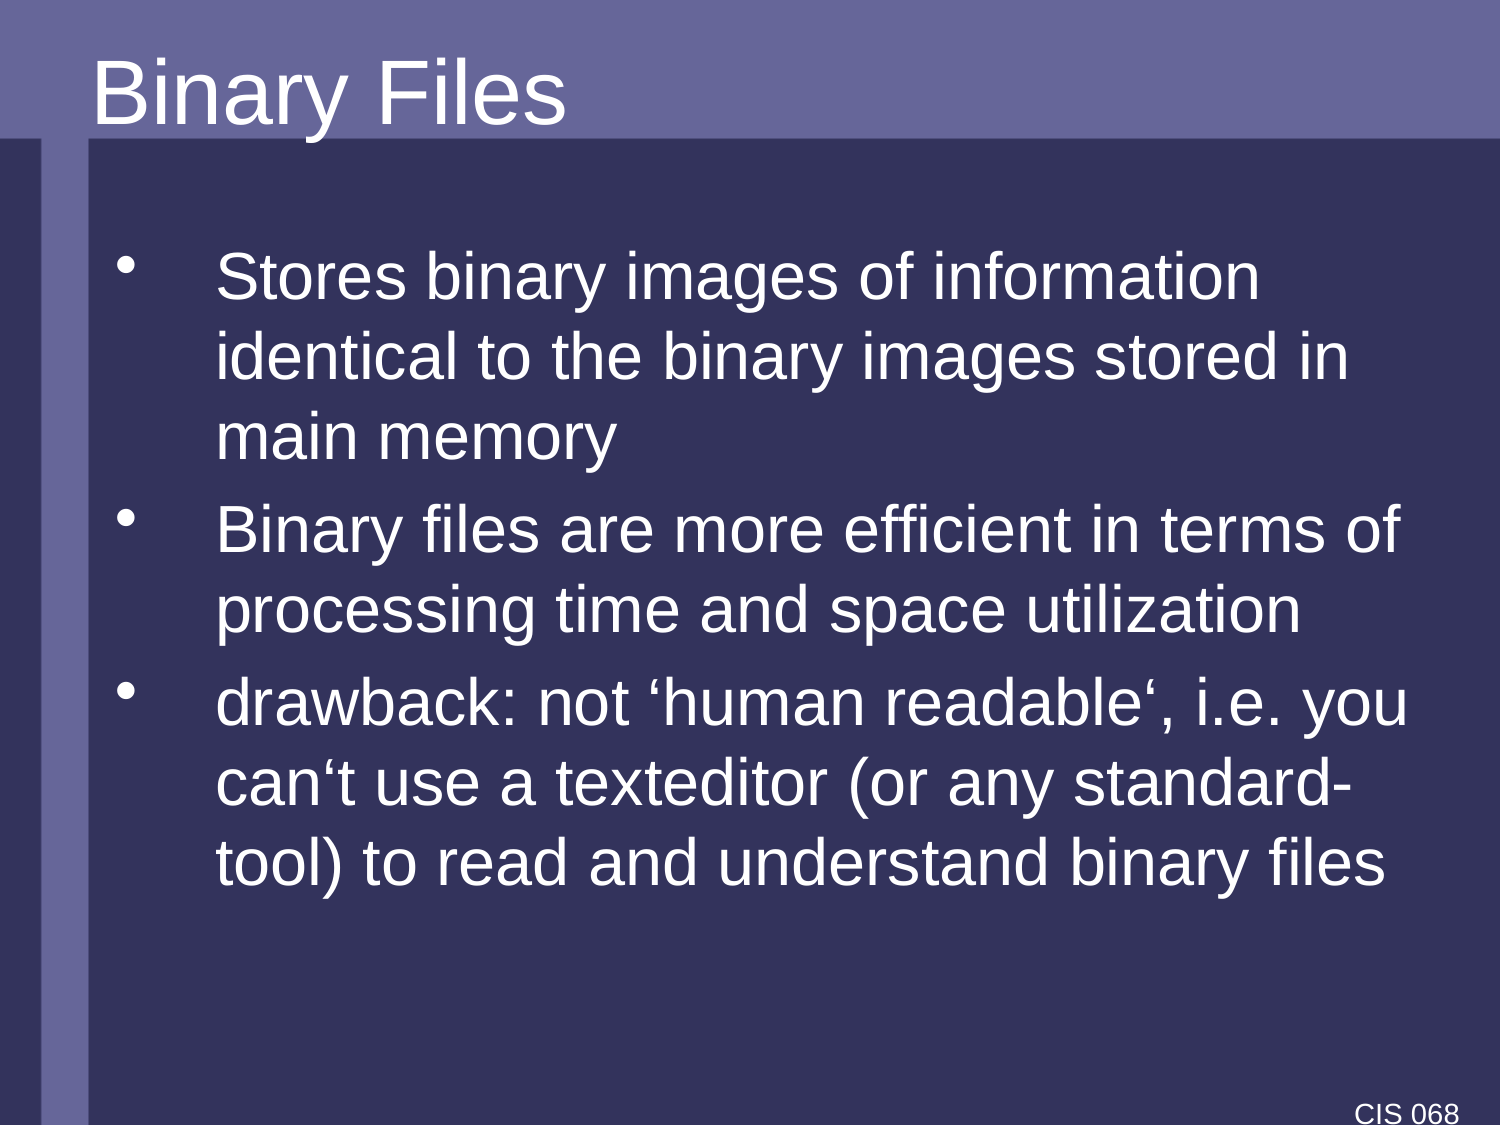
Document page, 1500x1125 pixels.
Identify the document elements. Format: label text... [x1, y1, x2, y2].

list Stores binary images of information identical to the binary images stored in main memory Binary files are more efficient in terms of processing time and space utilization drawback: not ‘human readable‘, i.e. you can‘t use a texteditor (or any standard-tool) to read and understand binary files [99, 224, 1463, 950]
title Binary Files [75, 24, 1500, 150]
footer CIS 068 [999, 1087, 1475, 1125]
picture [0, 0, 1500, 1125]
